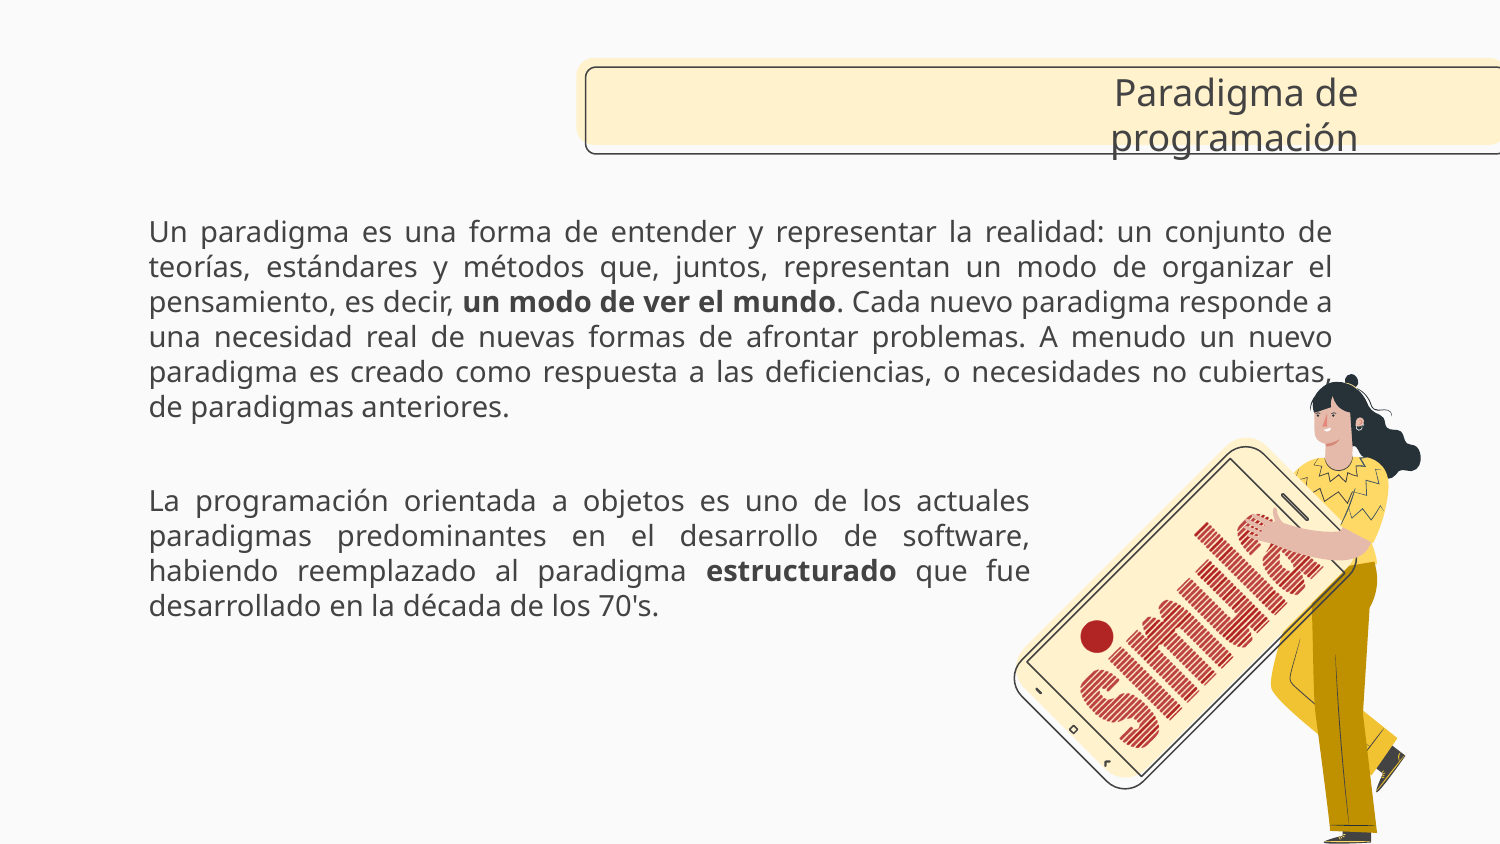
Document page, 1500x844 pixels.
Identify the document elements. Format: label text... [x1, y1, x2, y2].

subtitle Un paradigma es una forma de entender y representar la realidad: un conjunto de teorías, estándares y métodos que, juntos, representan un modo de organizar el pensamiento, es decir, un modo de ver el mundo. Cada nuevo paradigma responde a una necesidad real de nuevas formas de afrontar problemas. A menudo un nuevo paradigma es creado como respuesta a las deficiencias, o necesidades no cubiertas, de paradigmas anteriores. [133, 143, 1349, 444]
title Paradigma de programación [849, 75, 1374, 154]
subtitle La programación orientada a objetos es uno de los actuales paradigmas predominantes en el desarrollo de software, habiendo reemplazado al paradigma estructurado que fue desarrollado en la década de los 70's. [133, 444, 998, 637]
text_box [1003, 373, 1422, 844]
